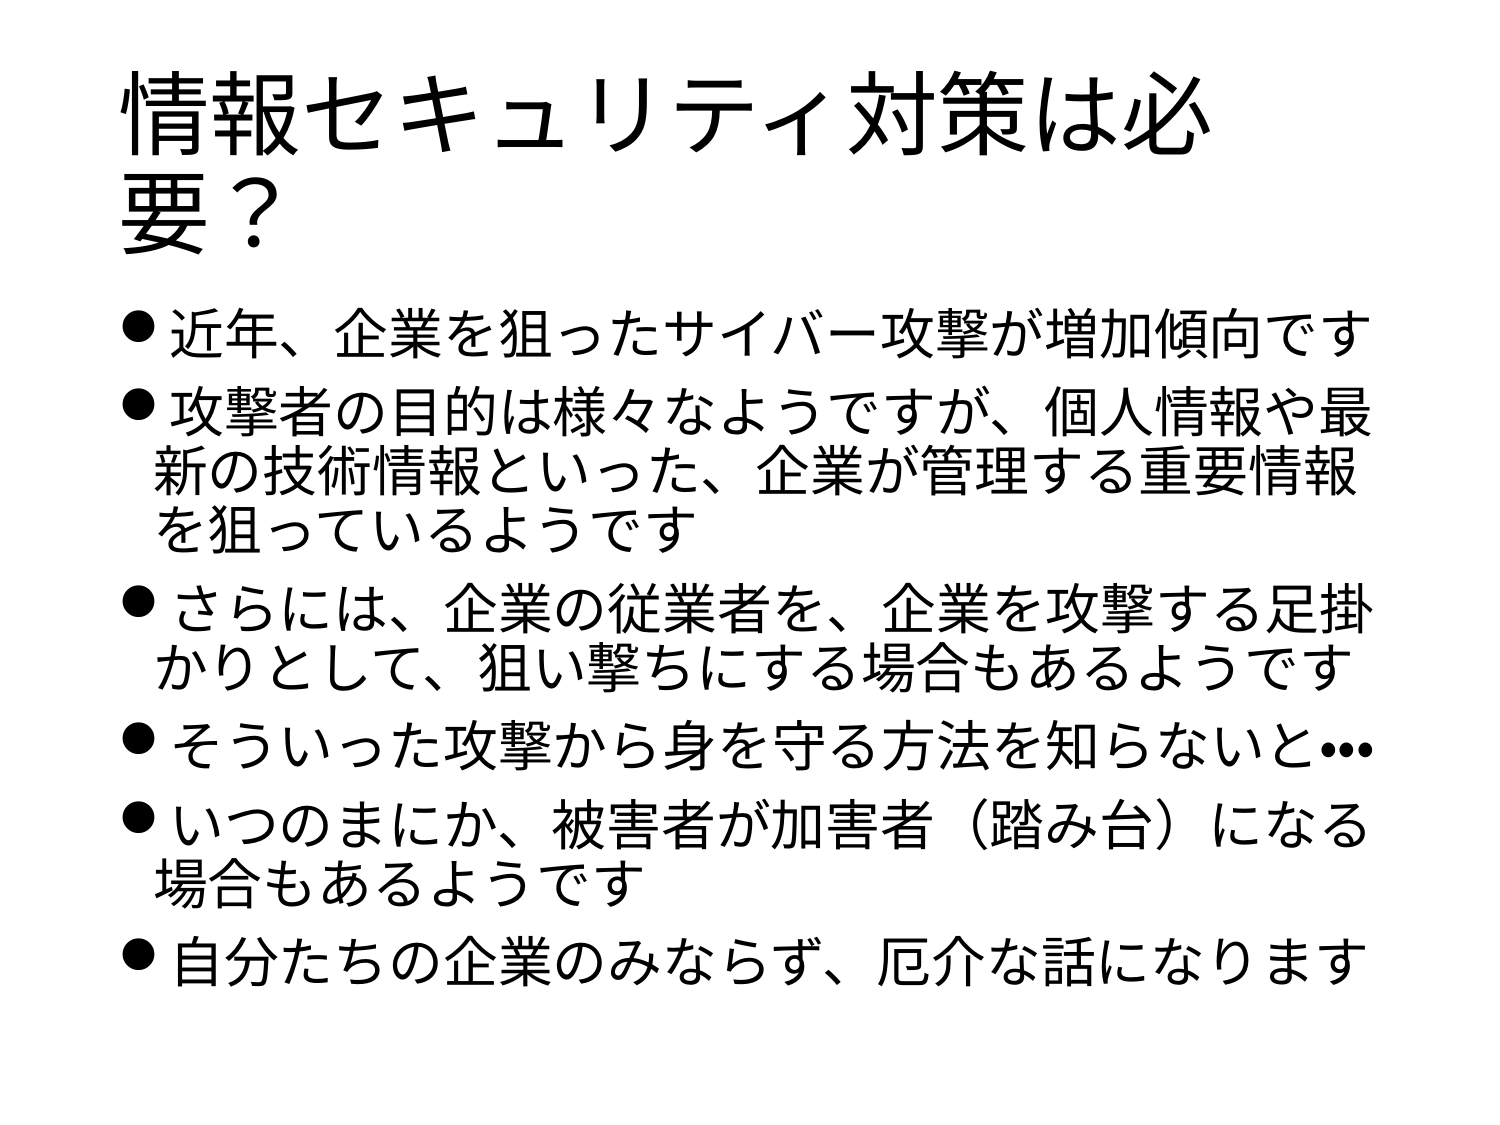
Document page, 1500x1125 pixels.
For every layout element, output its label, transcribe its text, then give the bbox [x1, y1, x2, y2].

list 近年、企業を狙ったサイバー攻撃が増加傾向です 攻撃者の目的は様々なようですが、個人情報や最新の技術情報といった、企業が管理する重要情報を狙っているようです さらには、企業の従業者を、企業を攻撃する足掛かりとして、狙い撃ちにする場合もあるようです そういった攻撃から身を守る方法を知らないと・・・ いつのまにか、被害者が加害者（踏み台）になる場合もあるようです 自分たちの企業のみならず、厄介な話になります [103, 299, 1397, 1014]
title 情報セキュリティ対策は必要？ [103, 59, 1397, 278]
